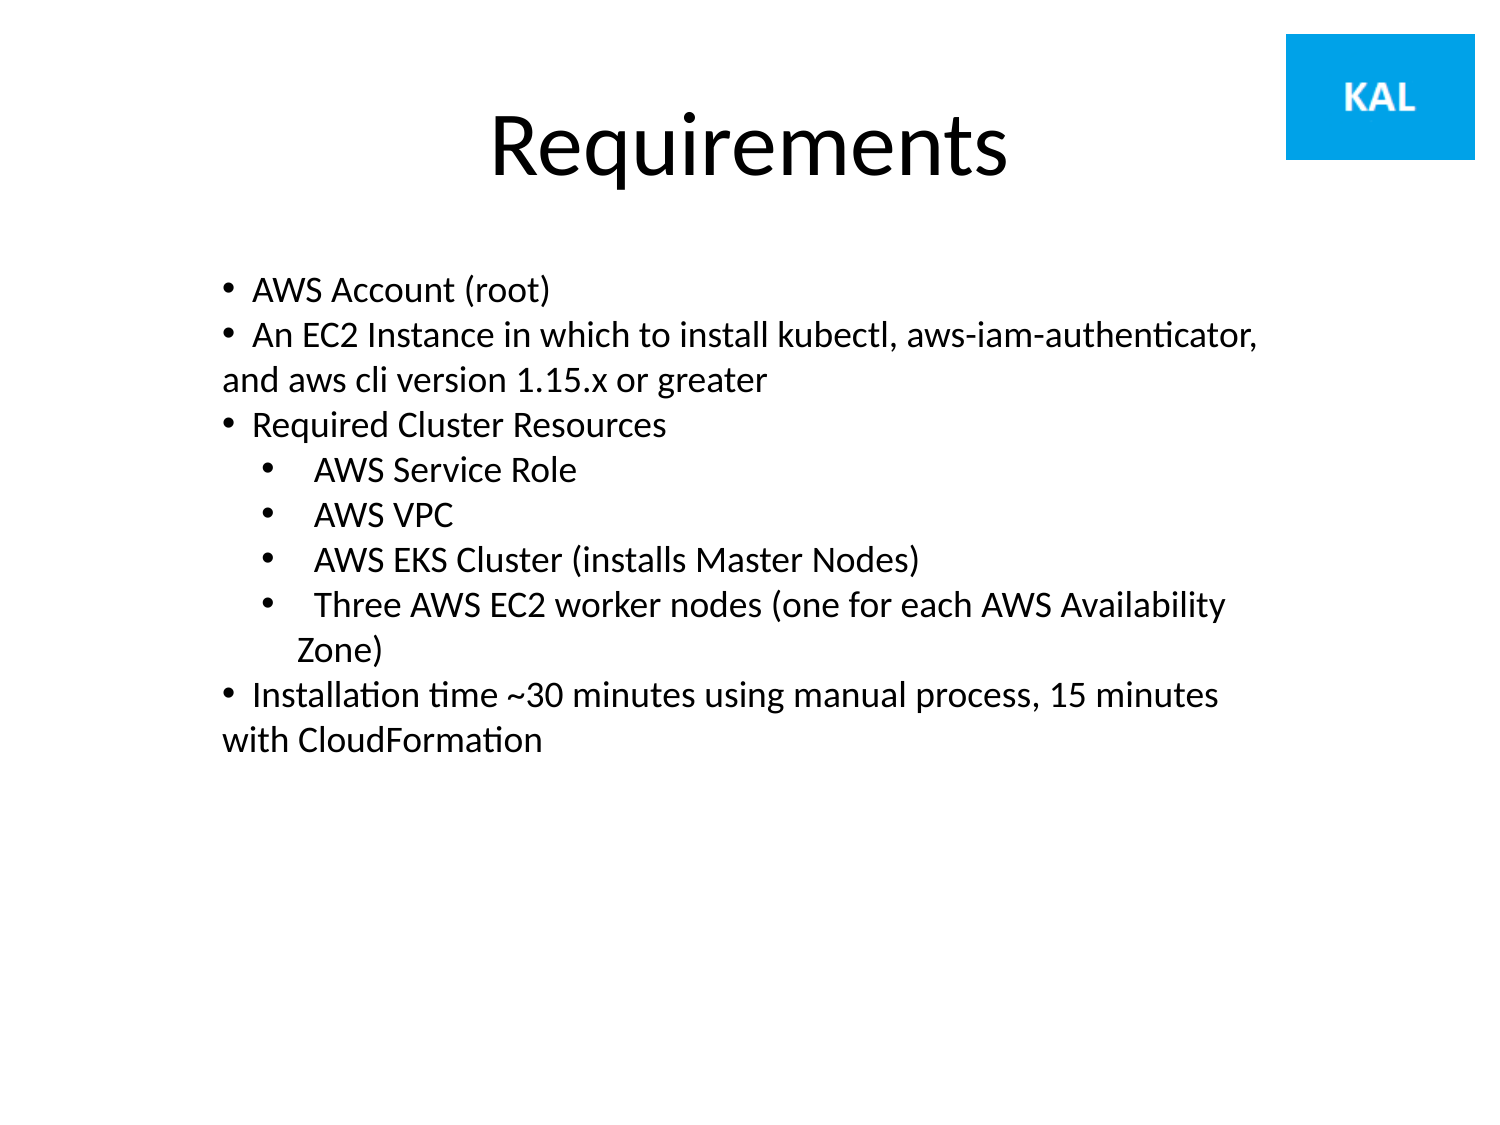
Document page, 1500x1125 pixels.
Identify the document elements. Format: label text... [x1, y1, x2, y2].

text_box AWS Account (root) An EC2 Instance in which to install kubectl, aws-iam-authenticator, and aws cli version 1.15.x or greater Required Cluster Resources AWS Service Role AWS VPC AWS EKS Cluster (installs Master Nodes) Three AWS EC2 worker nodes (one for each AWS Availability Zone) Installation time ~30 minutes using manual process, 15 minutes with CloudFormation [207, 257, 1308, 768]
title Requirements [75, 45, 1425, 233]
